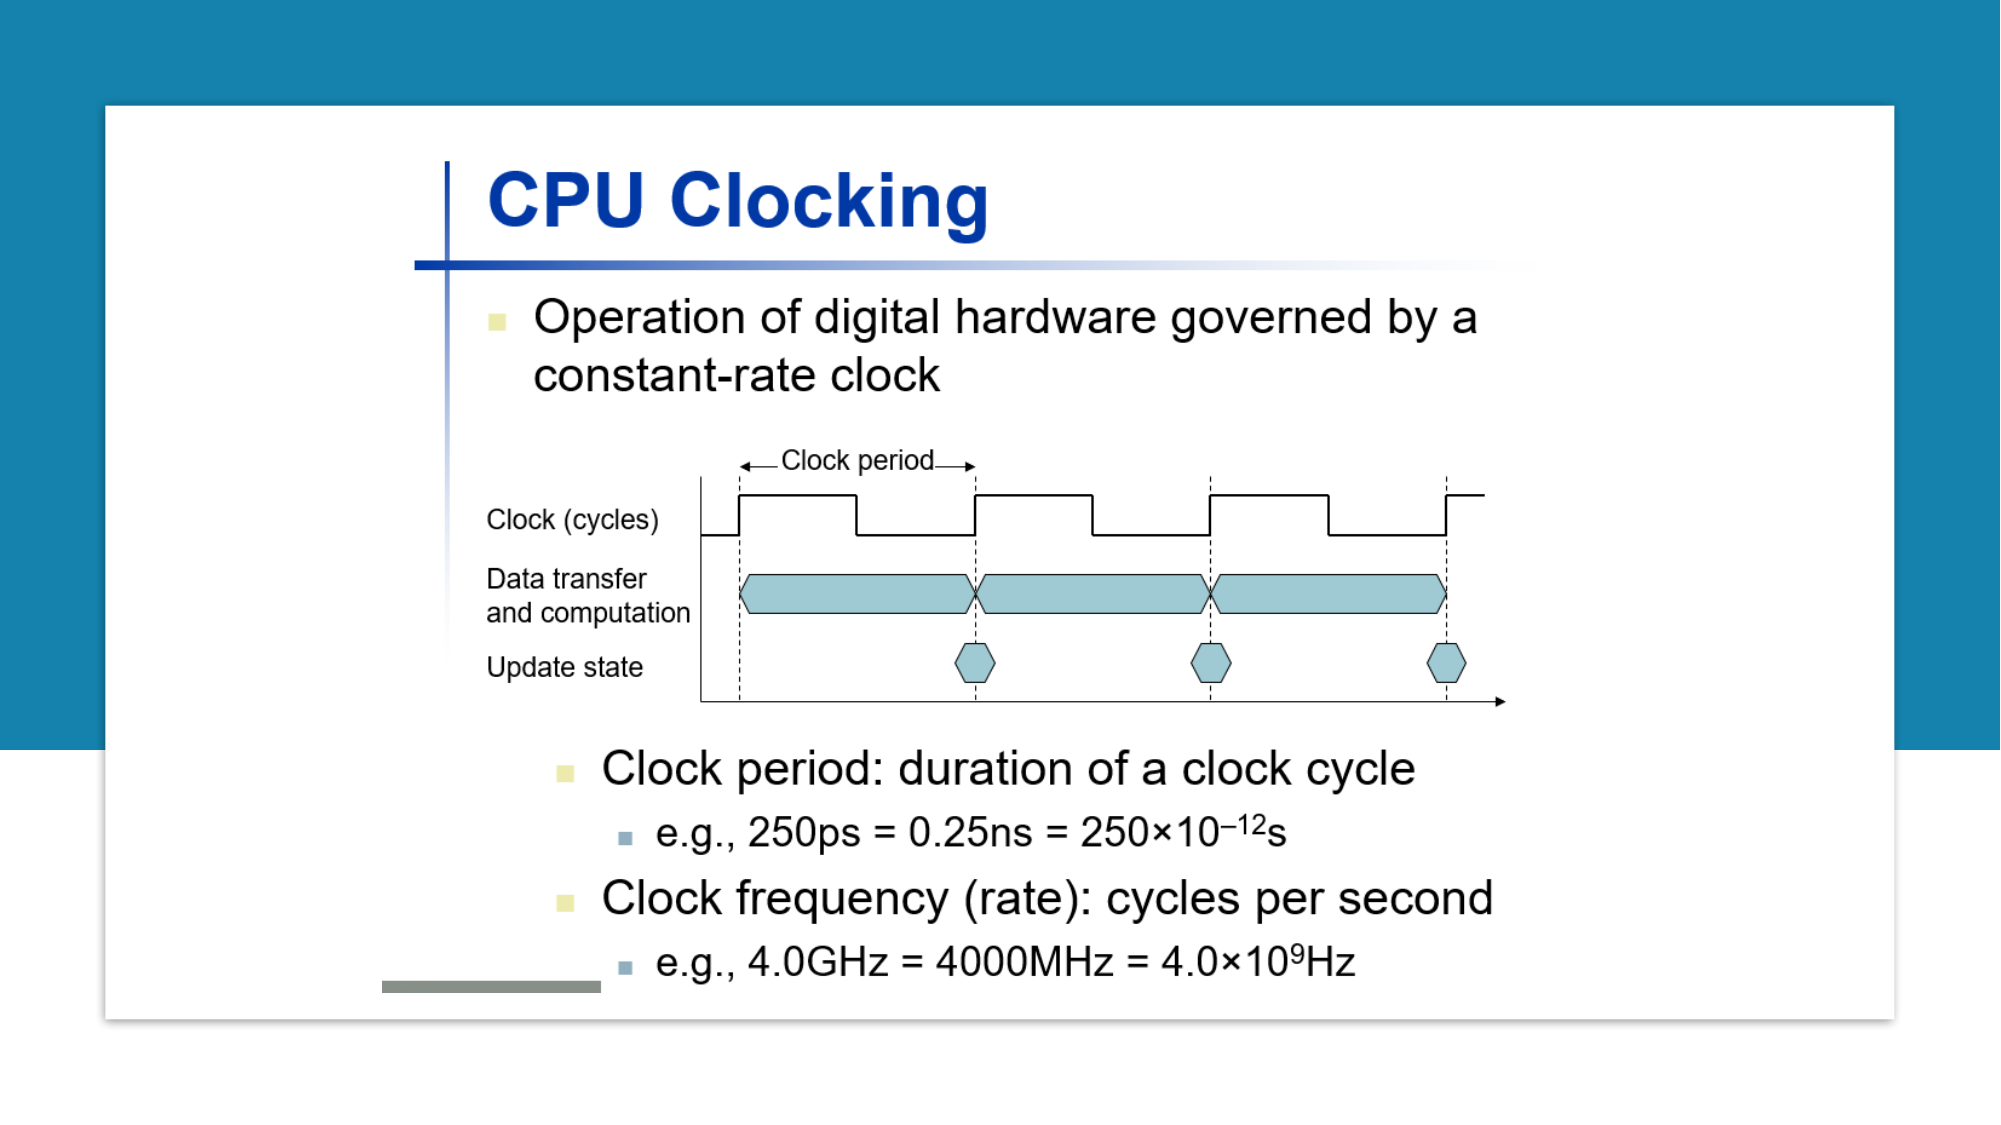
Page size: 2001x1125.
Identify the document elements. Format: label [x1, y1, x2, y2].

picture [382, 131, 1618, 994]
text_box [0, 0, 2000, 751]
text_box [104, 104, 1896, 1021]
